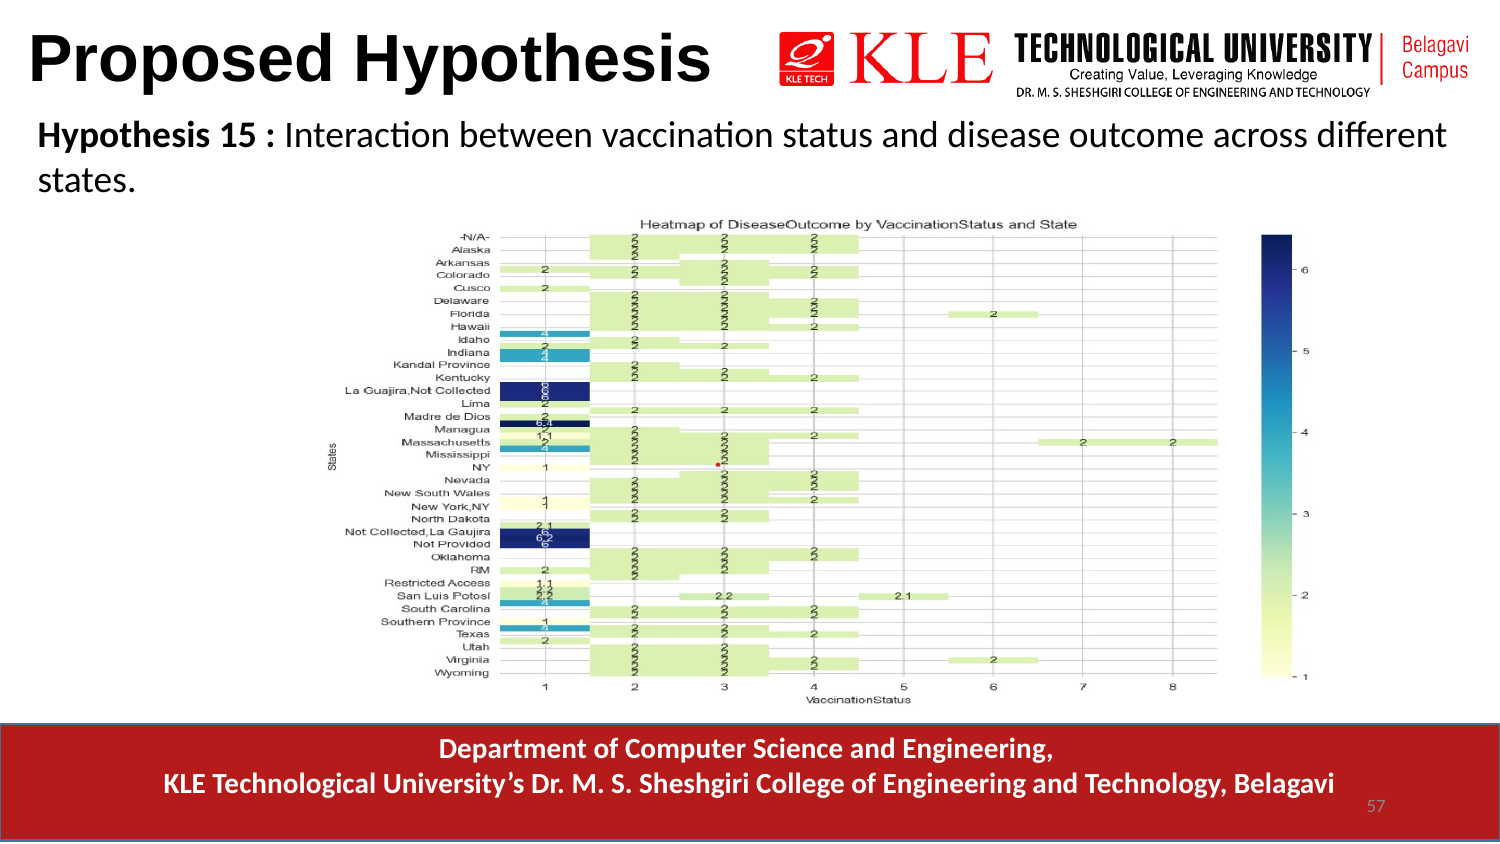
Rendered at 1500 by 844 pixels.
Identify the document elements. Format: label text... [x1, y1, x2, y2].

picture [301, 215, 1328, 710]
slide_number 57 [1059, 782, 1397, 827]
text_box Proposed Hypothesis [13, 7, 765, 102]
text_box Hypothesis 15 : Interaction between vaccination status and disease outcome across different states. [0, 102, 1478, 208]
text_box Department of Computer Science and Engineering, KLE Technological University’s Dr. M. S. Sheshgiri College of Engineering and Technology, Belagavi [0, 723, 1500, 841]
picture [775, 24, 1478, 104]
